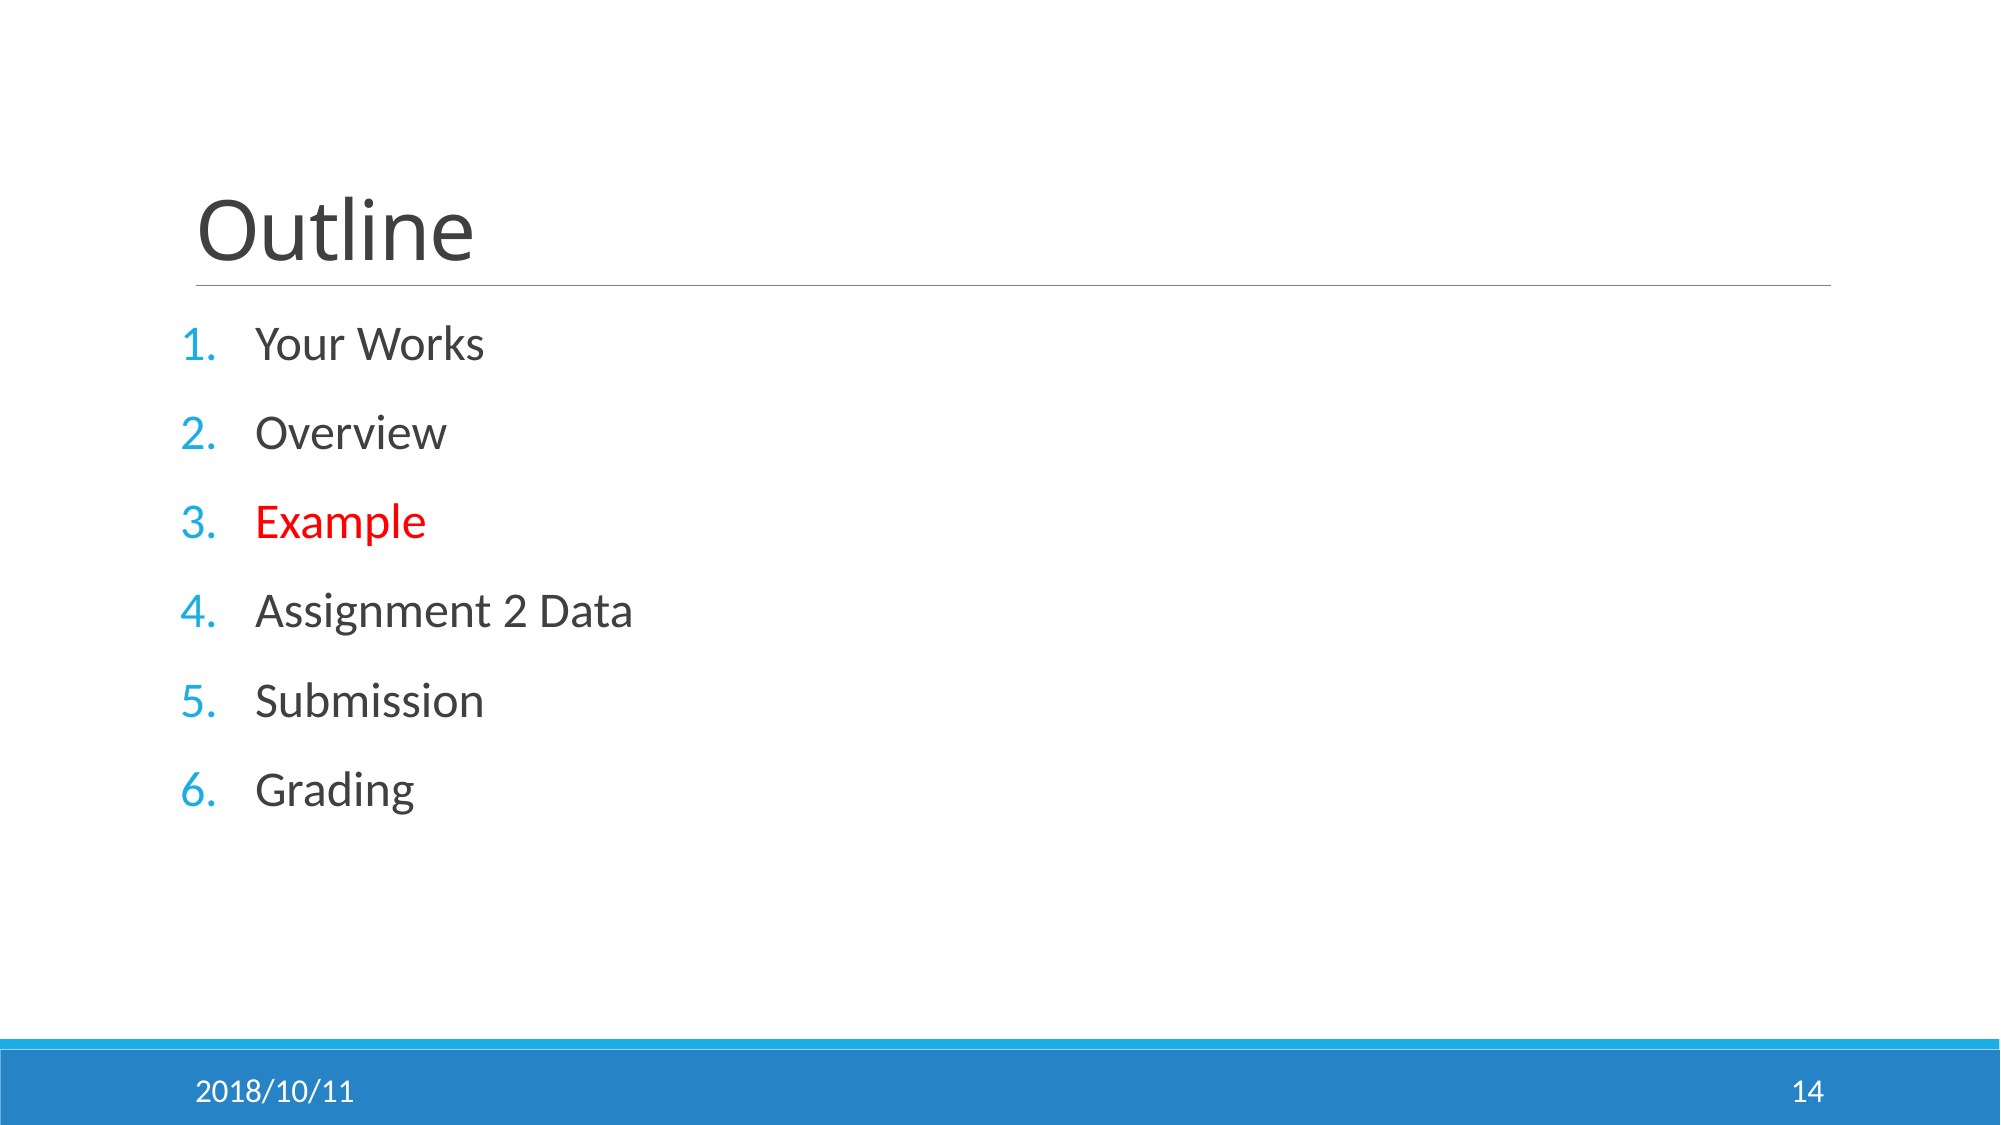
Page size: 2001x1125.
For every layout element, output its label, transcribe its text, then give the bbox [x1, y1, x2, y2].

slide_number 14 [1624, 1059, 1840, 1120]
title Outline [180, 47, 1830, 285]
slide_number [180, 1059, 586, 1120]
list Your Works Overview Example Assignment 2 Data Submission Grading [180, 302, 1830, 963]
